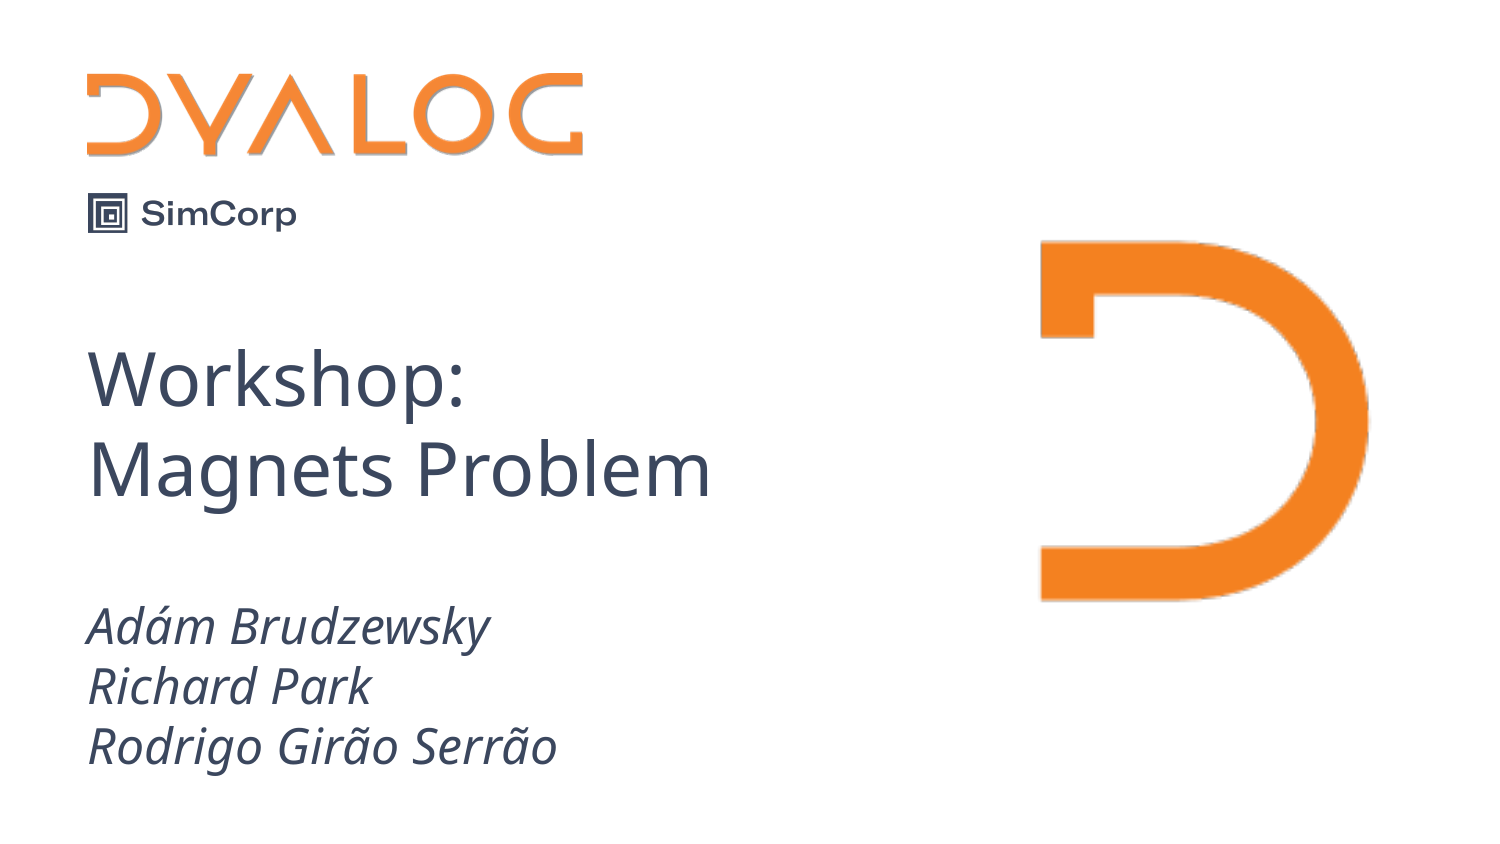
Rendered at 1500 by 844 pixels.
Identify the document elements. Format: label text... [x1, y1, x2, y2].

title Workshop: Magnets Problem [72, 276, 906, 567]
picture [87, 73, 583, 181]
list Adám Brudzewsky Richard Park Rodrigo Girão Serrão [72, 613, 906, 782]
picture [984, 200, 1427, 644]
picture [88, 193, 296, 233]
